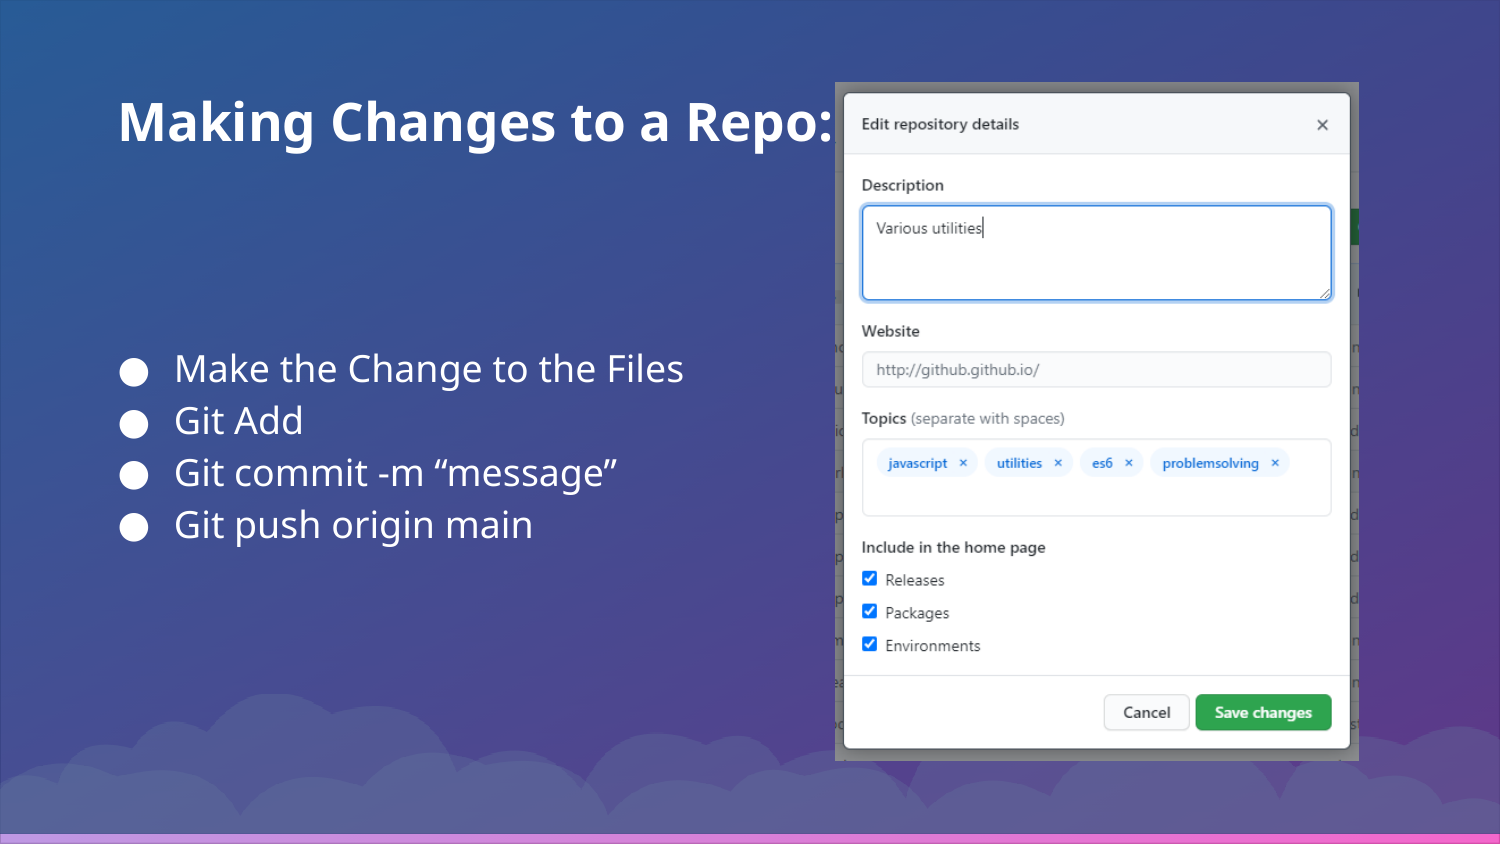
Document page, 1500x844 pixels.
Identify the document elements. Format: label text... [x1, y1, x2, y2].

picture [0, 834, 1500, 844]
text_box [0, 0, 1500, 834]
title Making Changes to a Repo: [102, 72, 1500, 167]
picture [835, 82, 1359, 762]
list Make the Change to the Files Git Add Git commit -m “message” Git push origin main [83, 323, 750, 578]
